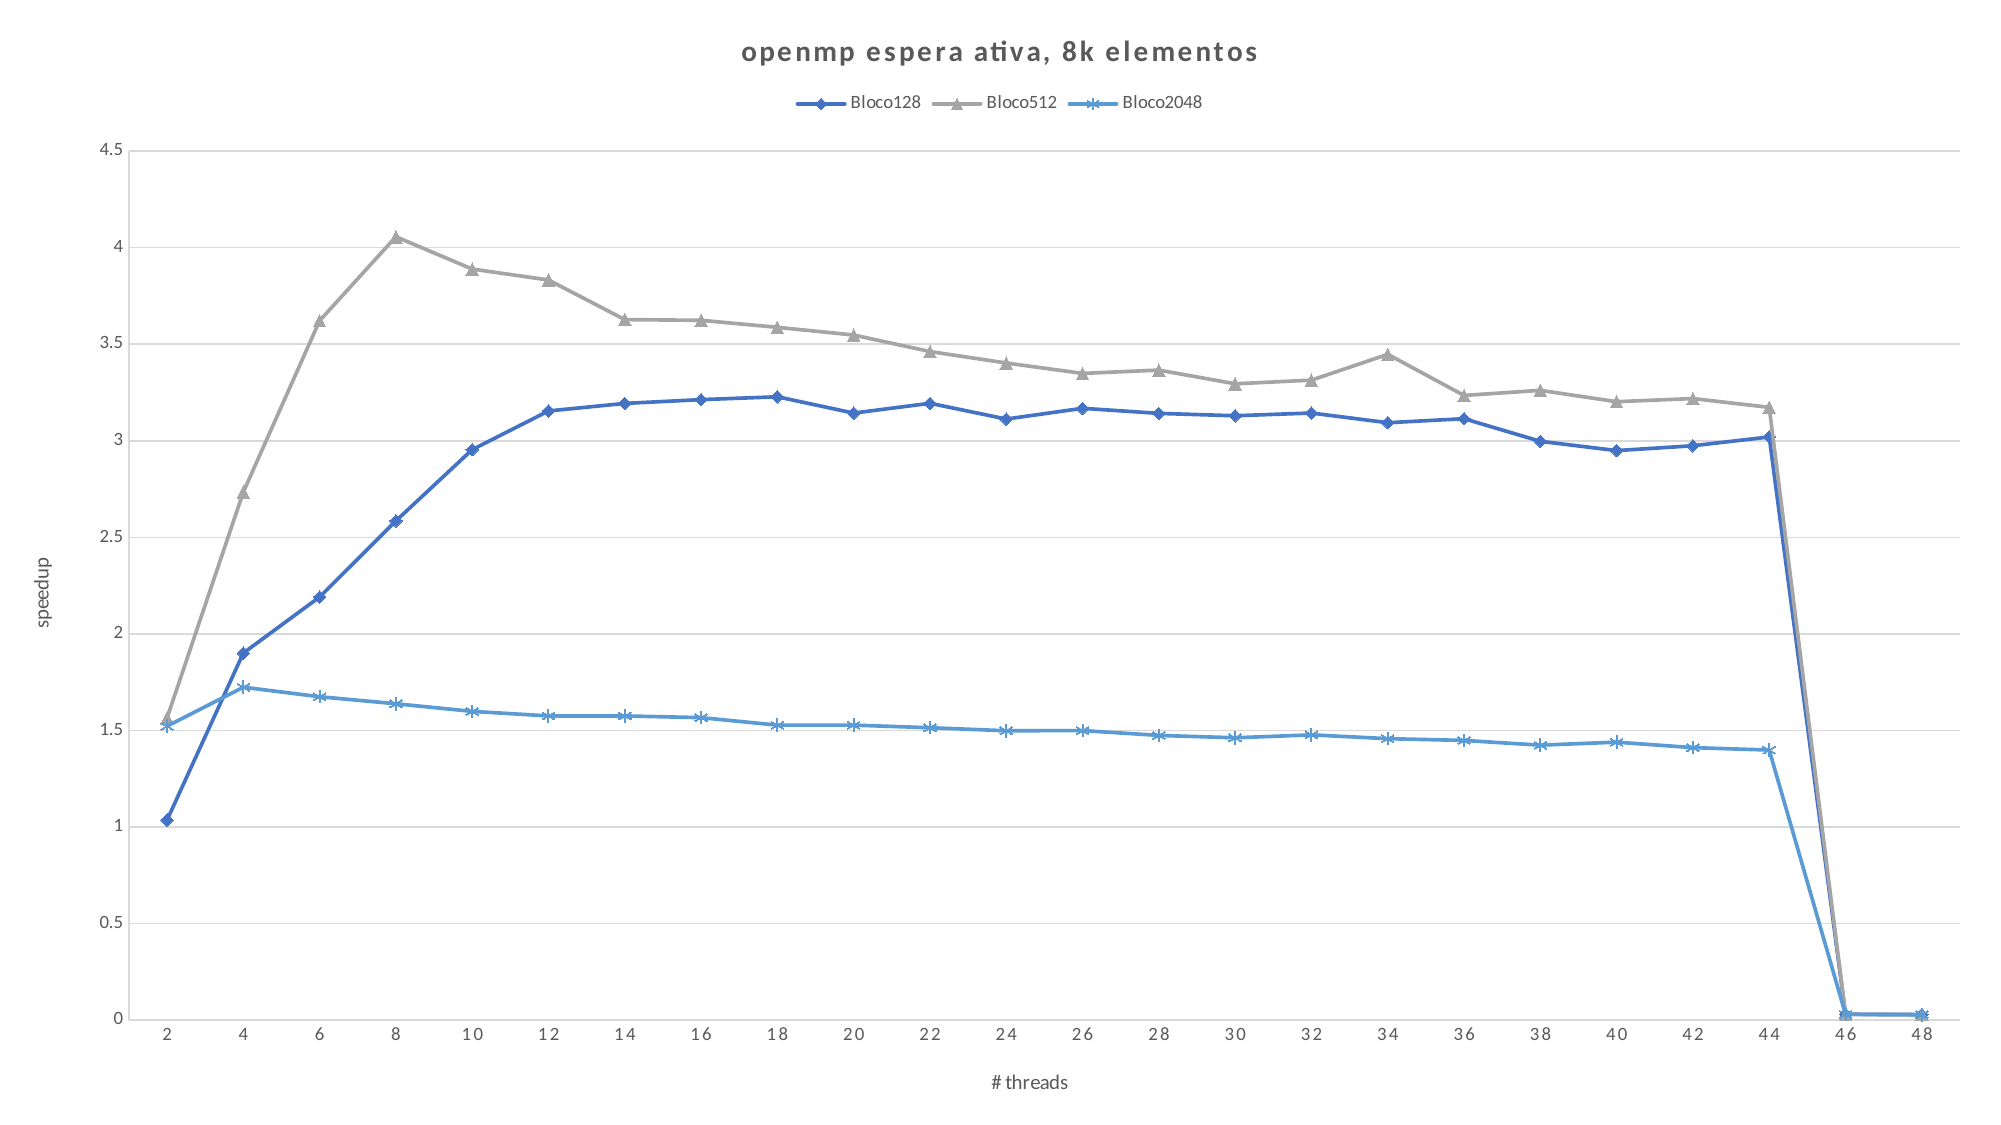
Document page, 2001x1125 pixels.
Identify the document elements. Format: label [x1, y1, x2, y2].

chart [0, 0, 2000, 1125]
